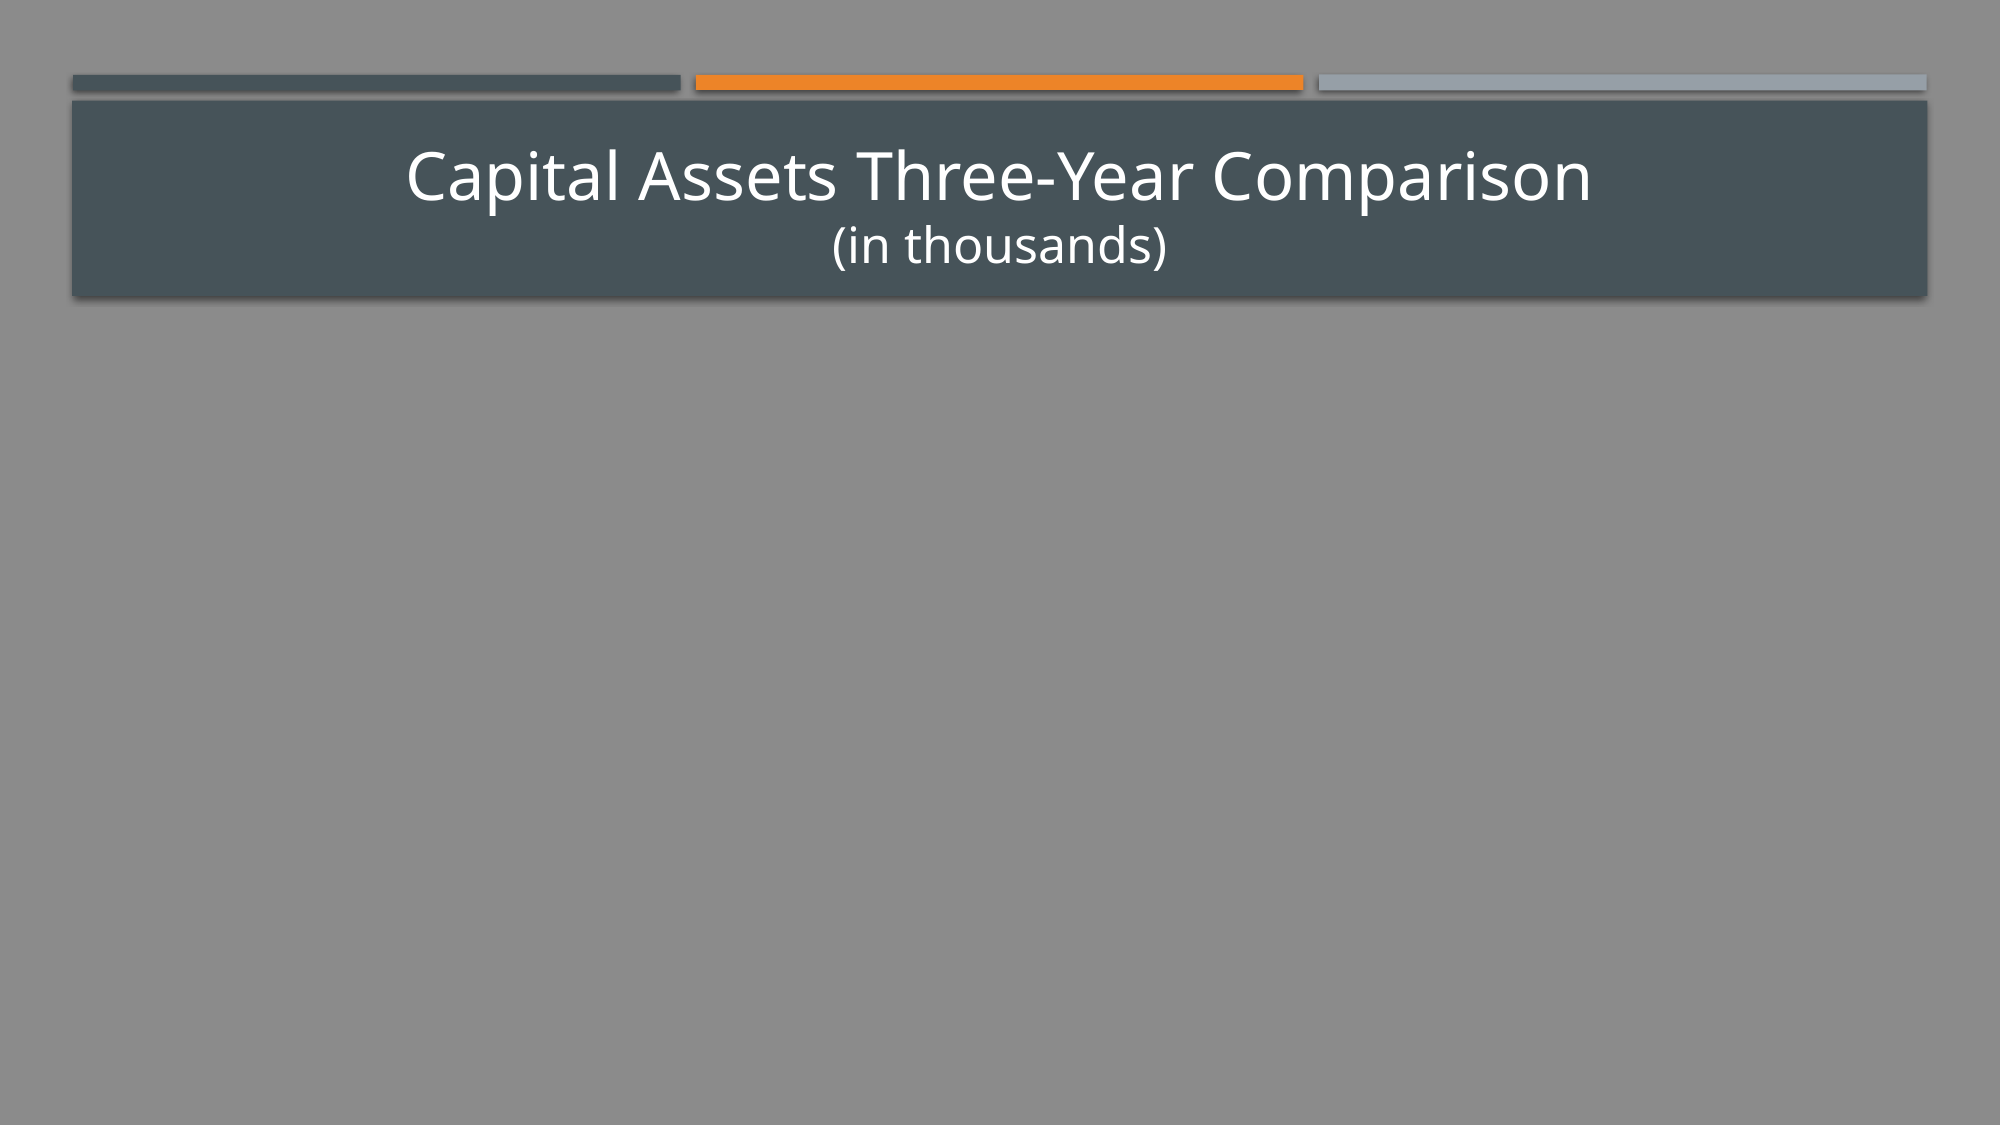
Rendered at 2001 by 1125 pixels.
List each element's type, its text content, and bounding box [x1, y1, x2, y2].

title Capital Assets Three-Year Comparison (in thousands) [95, 115, 1905, 282]
